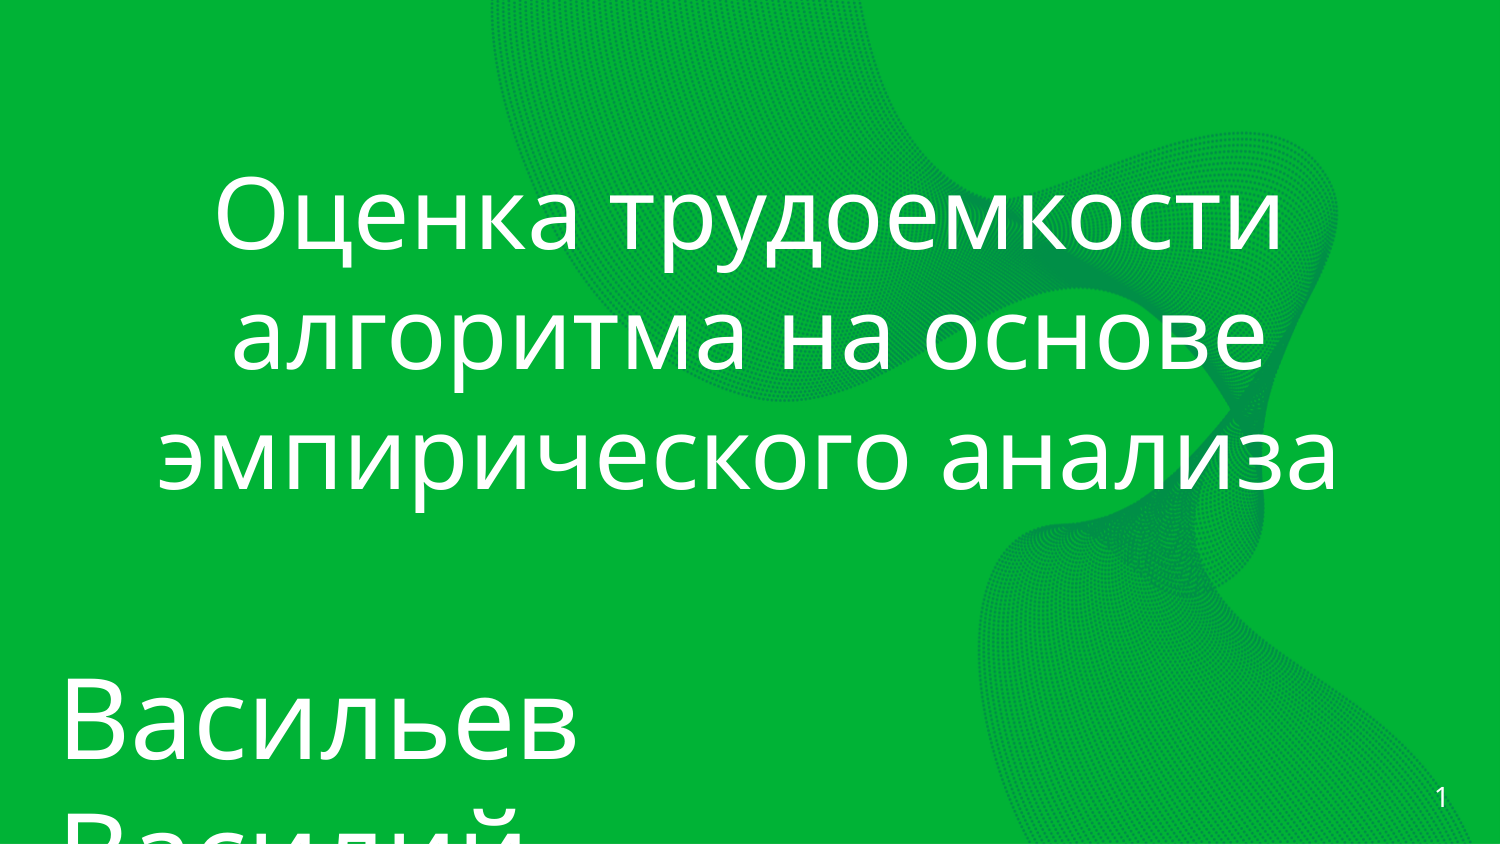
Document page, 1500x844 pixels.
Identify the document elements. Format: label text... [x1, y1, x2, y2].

text_box 1 [1434, 779, 1450, 814]
list Оценка трудоемкости алгоритма на основе эмпирического анализа [57, 149, 1443, 533]
picture [0, 0, 1500, 844]
list Васильев Василий СПбГУ, 21.12.2019 [57, 647, 980, 791]
